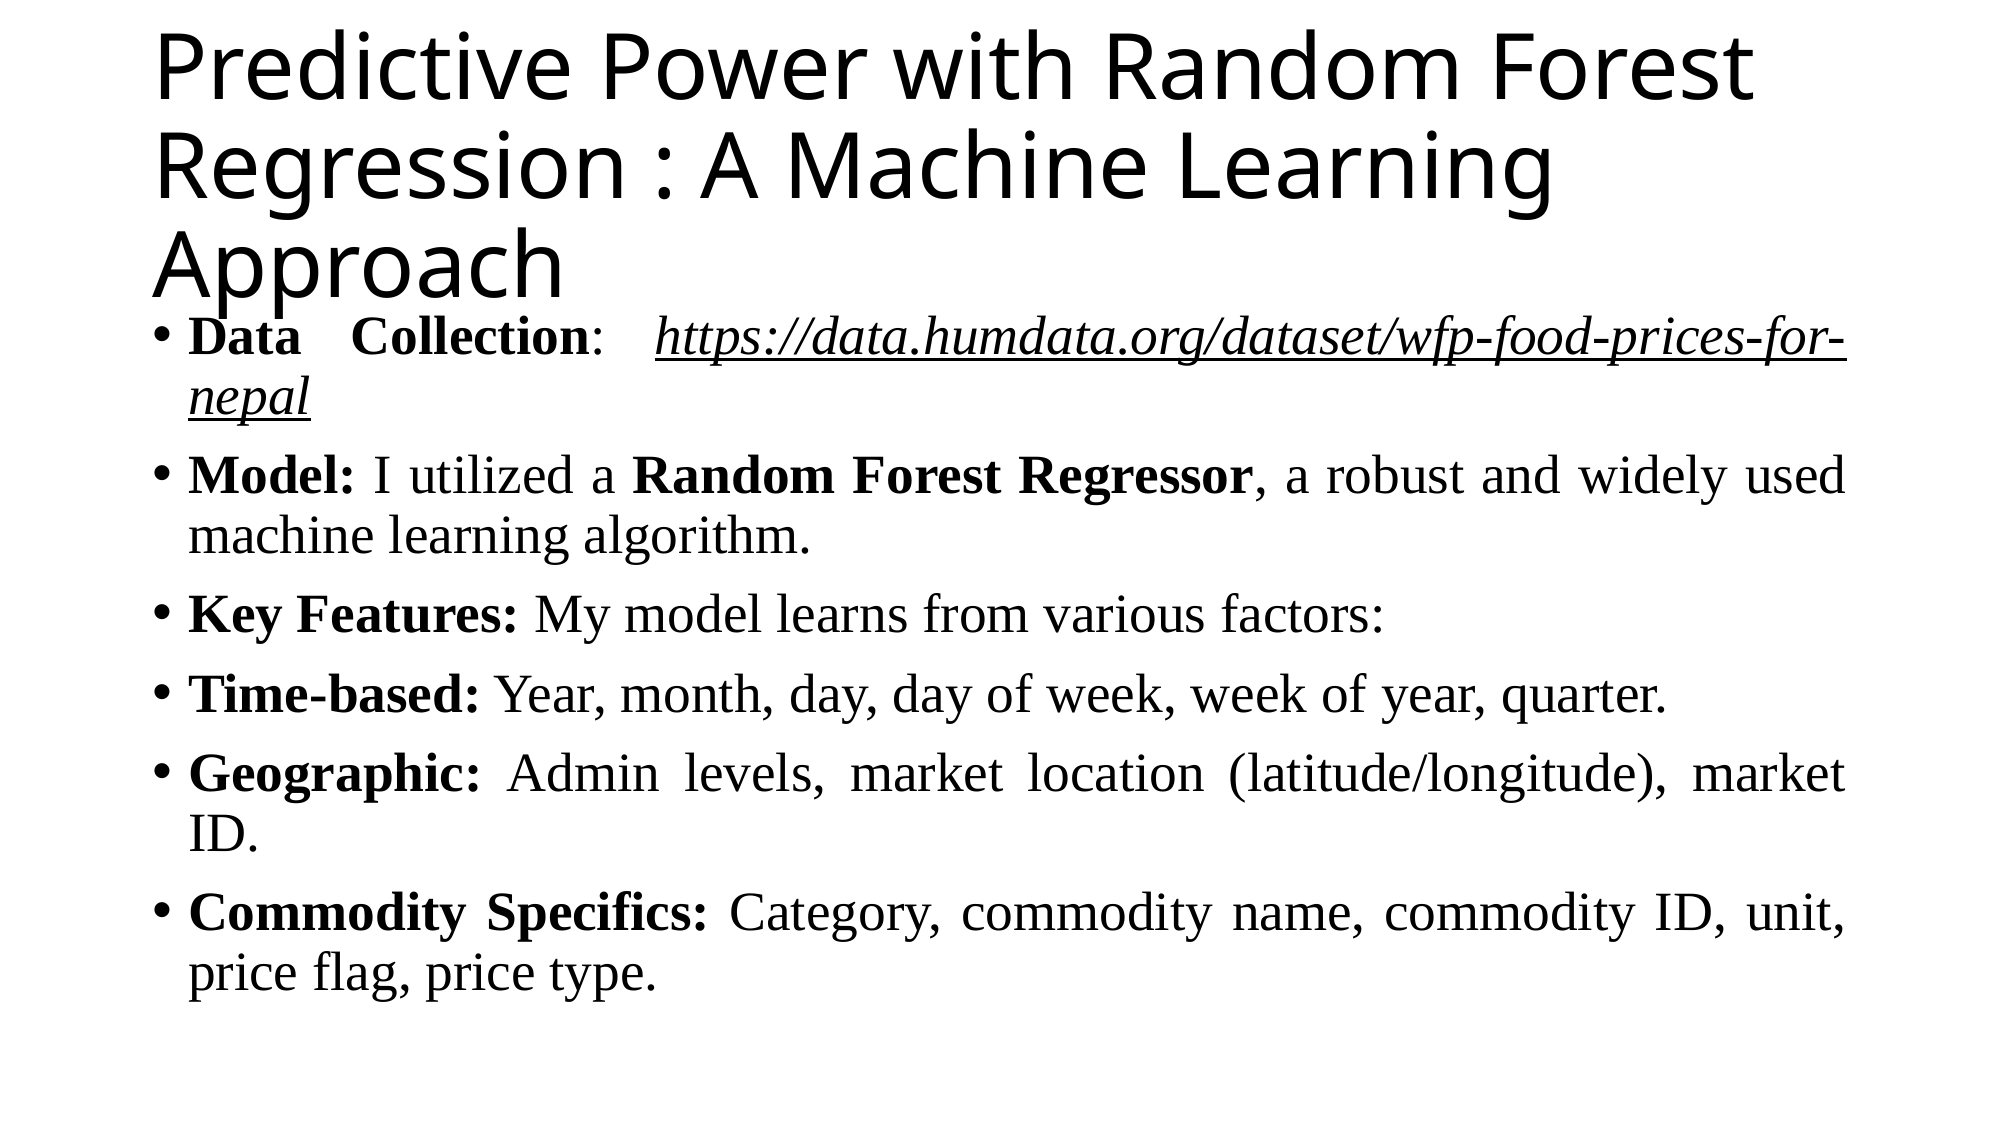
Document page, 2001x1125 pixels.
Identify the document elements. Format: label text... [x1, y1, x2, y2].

list Data Collection: https://data.humdata.org/dataset/wfp-food-prices-for-nepal Model: I utilized a Random Forest Regressor, a robust and widely used machine learning algorithm. Key Features: My model learns from various factors: Time-based: Year, month, day, day of week, week of year, quarter. Geographic: Admin levels, market location (latitude/longitude), market ID. Commodity Specifics: Category, commodity name, commodity ID, unit, price flag, price type. [137, 299, 1863, 1014]
title Predictive Power with Random Forest Regression : A Machine Learning Approach [137, 59, 1863, 278]
